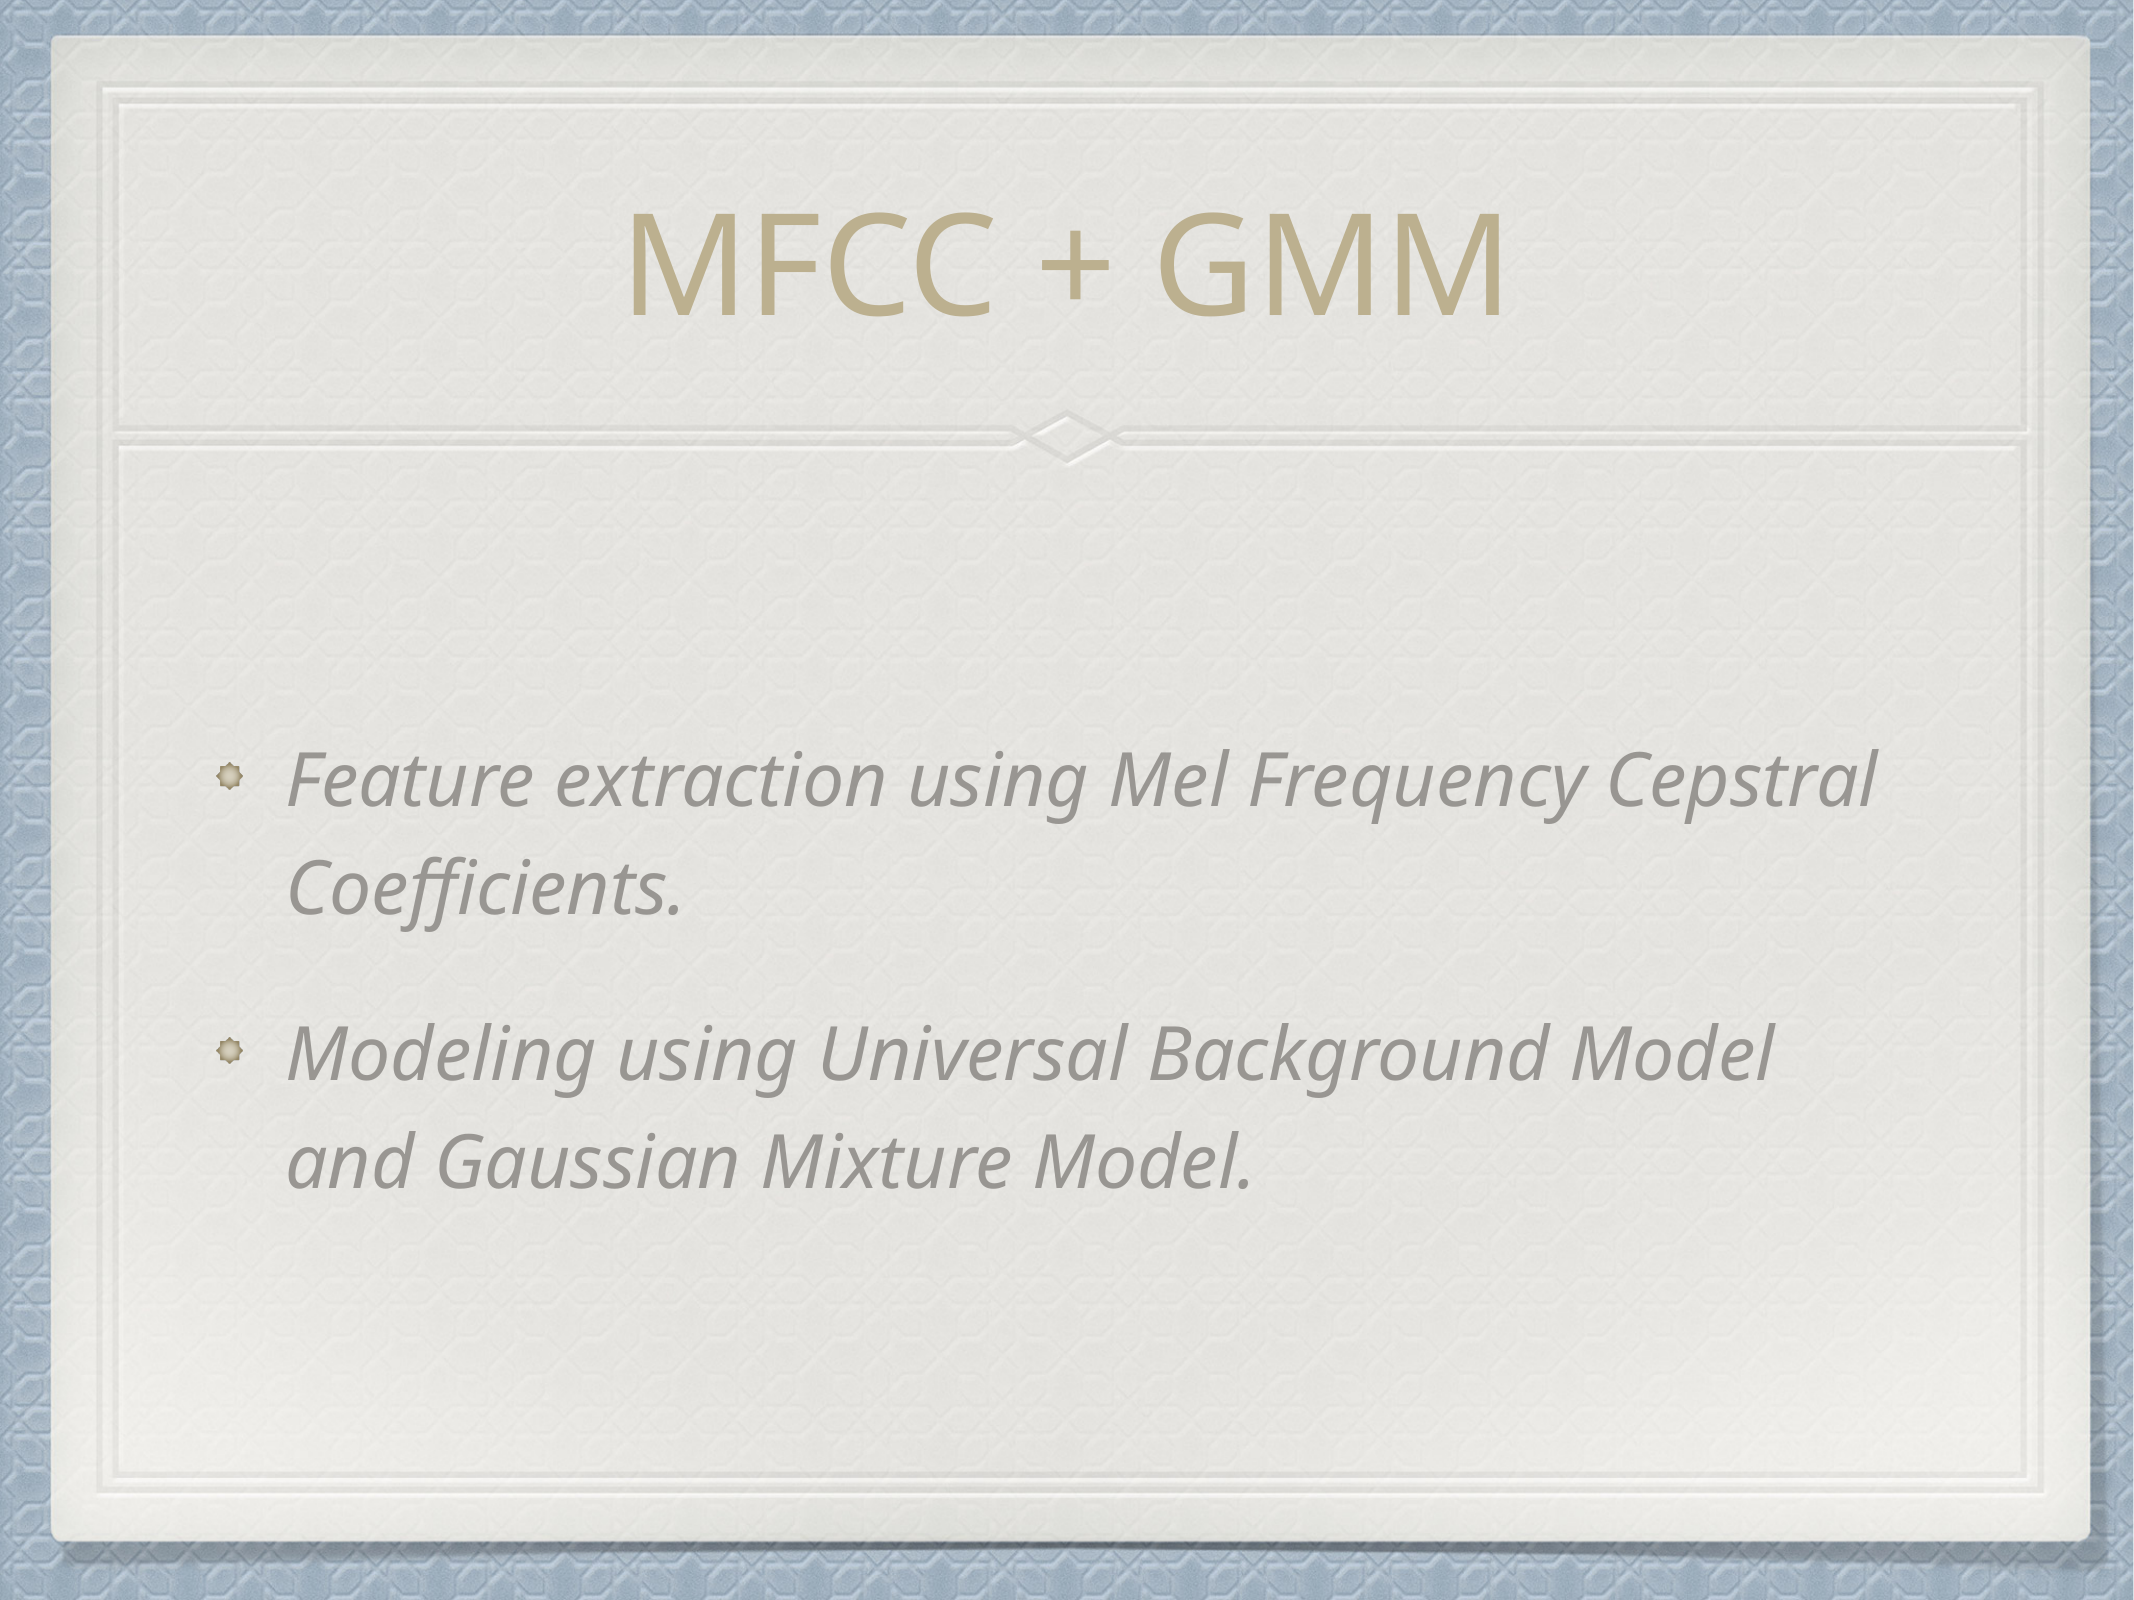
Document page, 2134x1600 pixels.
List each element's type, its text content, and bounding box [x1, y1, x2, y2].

picture [0, 0, 2134, 1600]
list Feature extraction using Mel Frequency Cepstral Coefficients. Modeling using Universal Background Model and Gaussian Mixture Model. [207, 489, 1926, 1428]
title MFCC + GMM [207, 122, 1926, 395]
